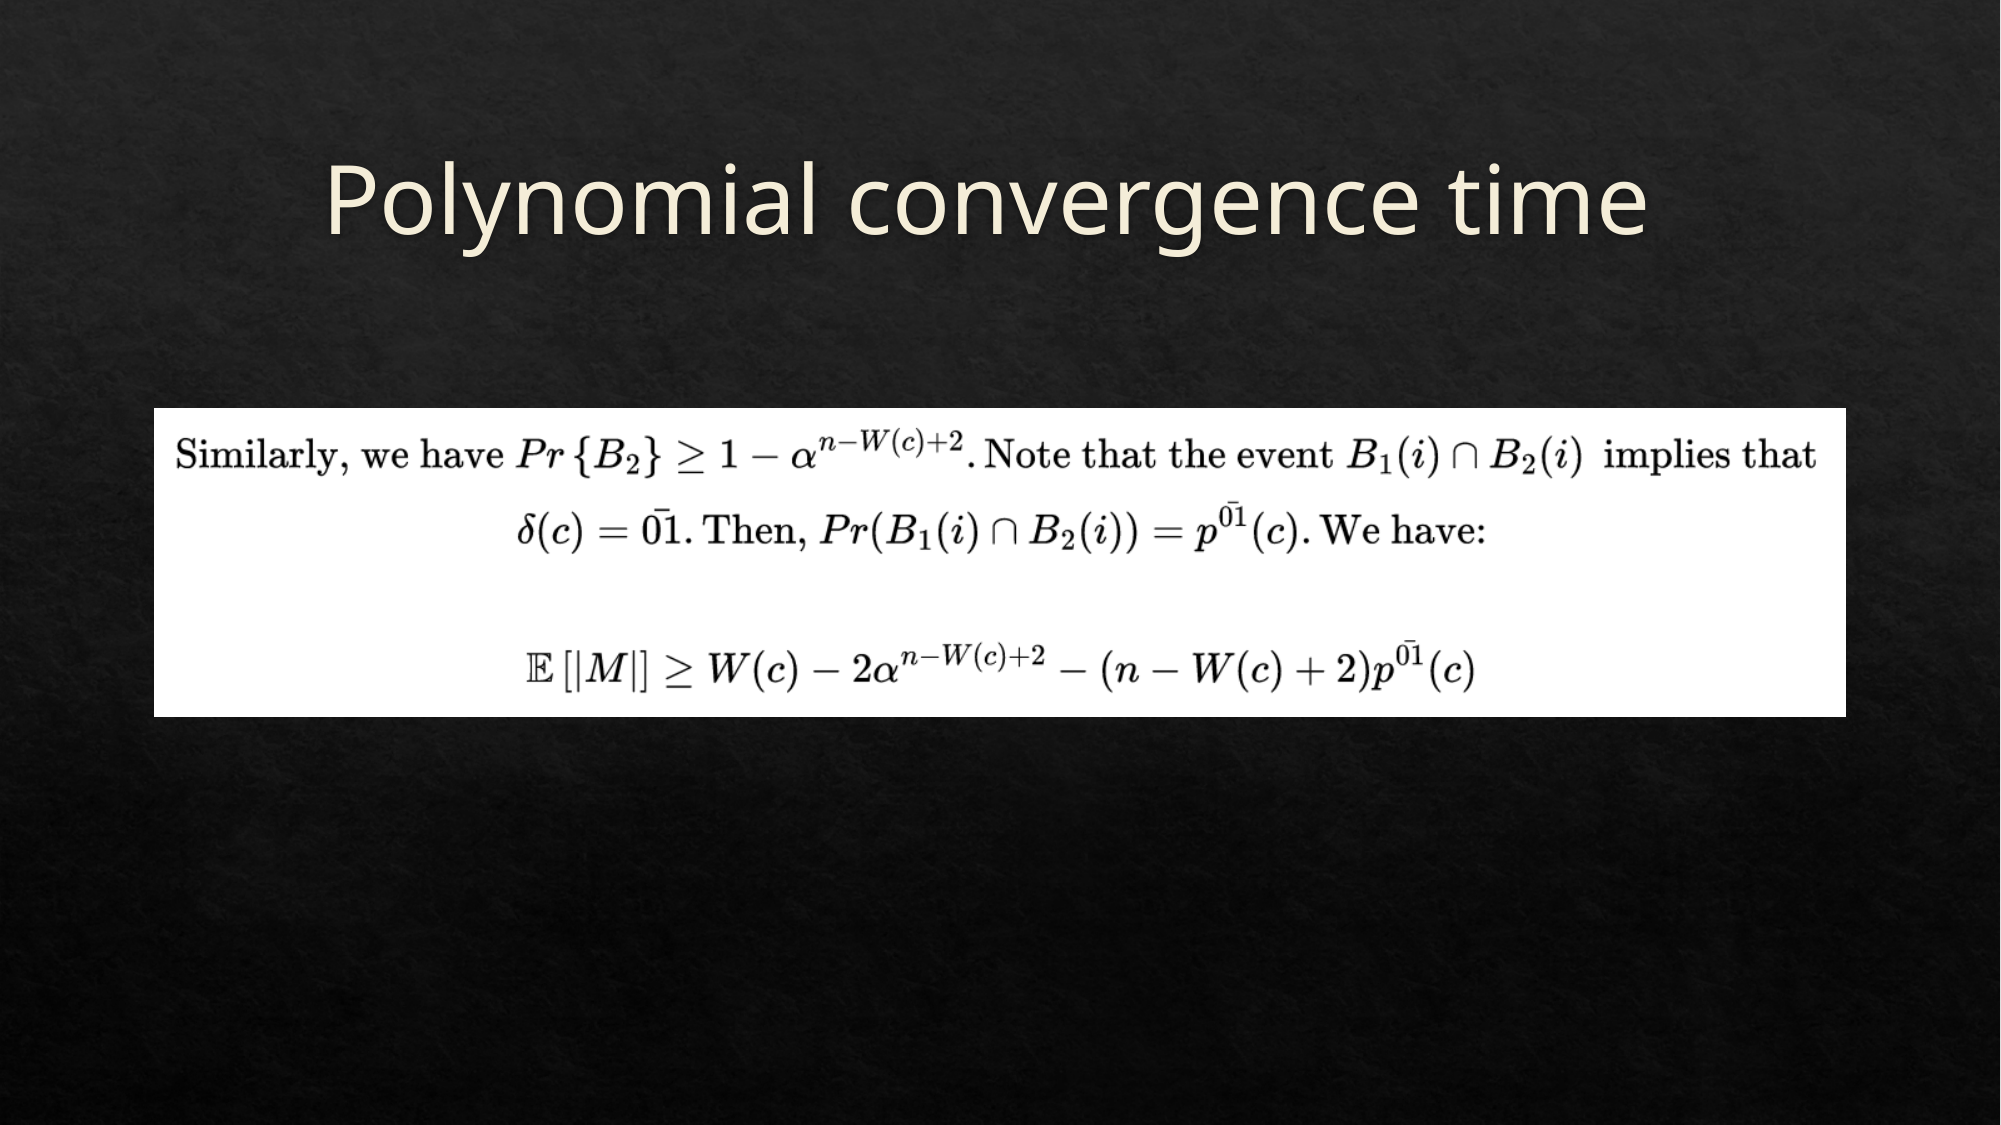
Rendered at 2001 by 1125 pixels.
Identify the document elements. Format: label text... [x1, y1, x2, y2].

picture [154, 408, 1846, 717]
title Polynomial convergence time [149, 99, 1849, 307]
